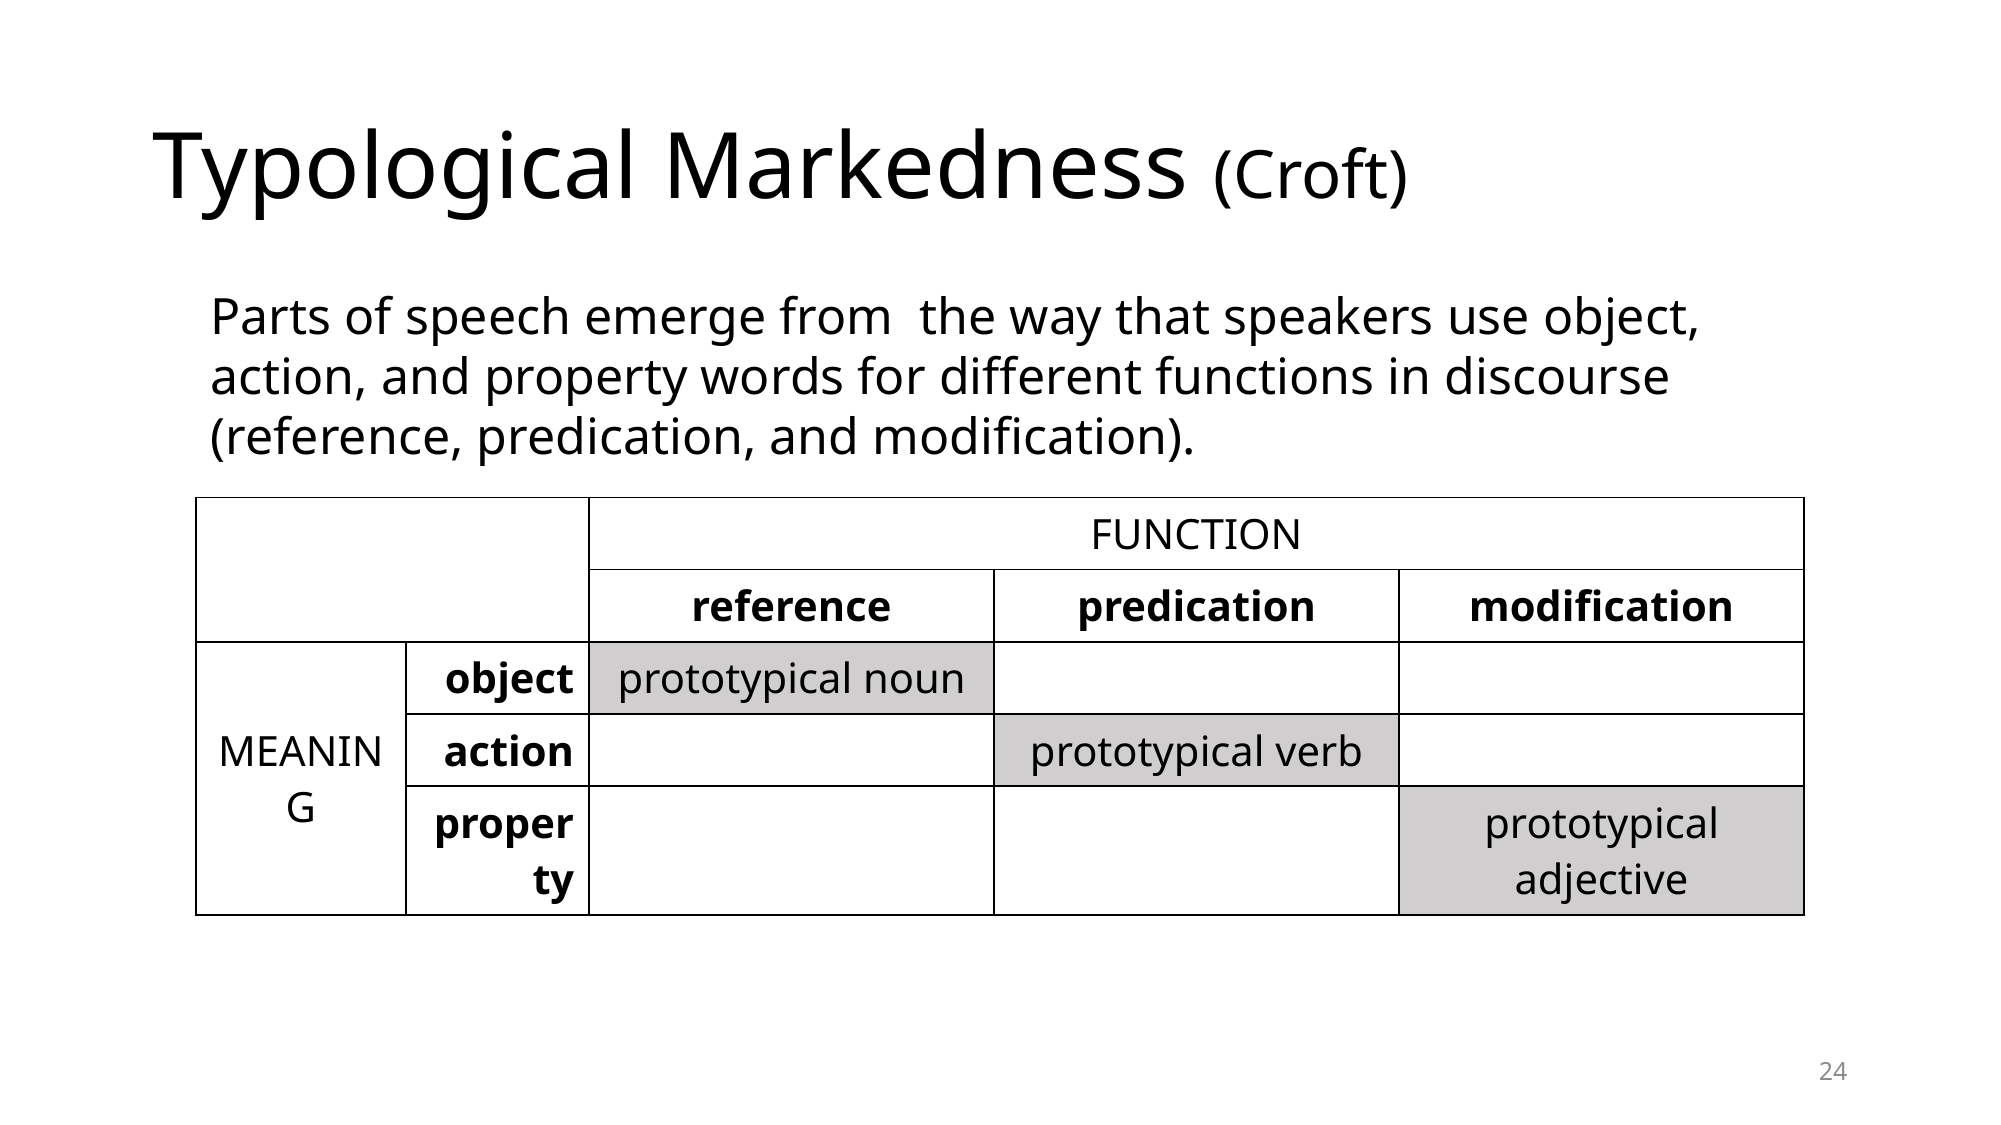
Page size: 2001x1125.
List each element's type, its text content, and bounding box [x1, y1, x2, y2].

table_header [197, 498, 588, 641]
table_cell predication [995, 570, 1398, 641]
table_cell [995, 643, 1398, 713]
table_header FUNCTION [590, 498, 1803, 569]
table_cell MEANING [197, 643, 405, 914]
title Typological Markedness (Croft) [137, 59, 1863, 278]
table_cell [590, 787, 993, 914]
table_cell [1400, 715, 1803, 785]
table_cell [1400, 643, 1803, 713]
table_cell prototypical noun [590, 643, 993, 713]
table_cell reference [590, 570, 993, 641]
table_cell object [407, 643, 588, 713]
table_cell prototypical adjective [1400, 787, 1803, 914]
table_cell action [407, 715, 588, 785]
table_cell property [407, 787, 588, 914]
table_cell [590, 715, 993, 785]
table_cell modification [1400, 570, 1803, 641]
table_cell [995, 787, 1398, 914]
slide_number 24 [1412, 1042, 1863, 1103]
text_box Parts of speech emerge from the way that speakers use object, action, and property words for different functions in discourse (reference, predication, and modification). [195, 277, 1805, 472]
table_cell prototypical verb [995, 715, 1398, 785]
